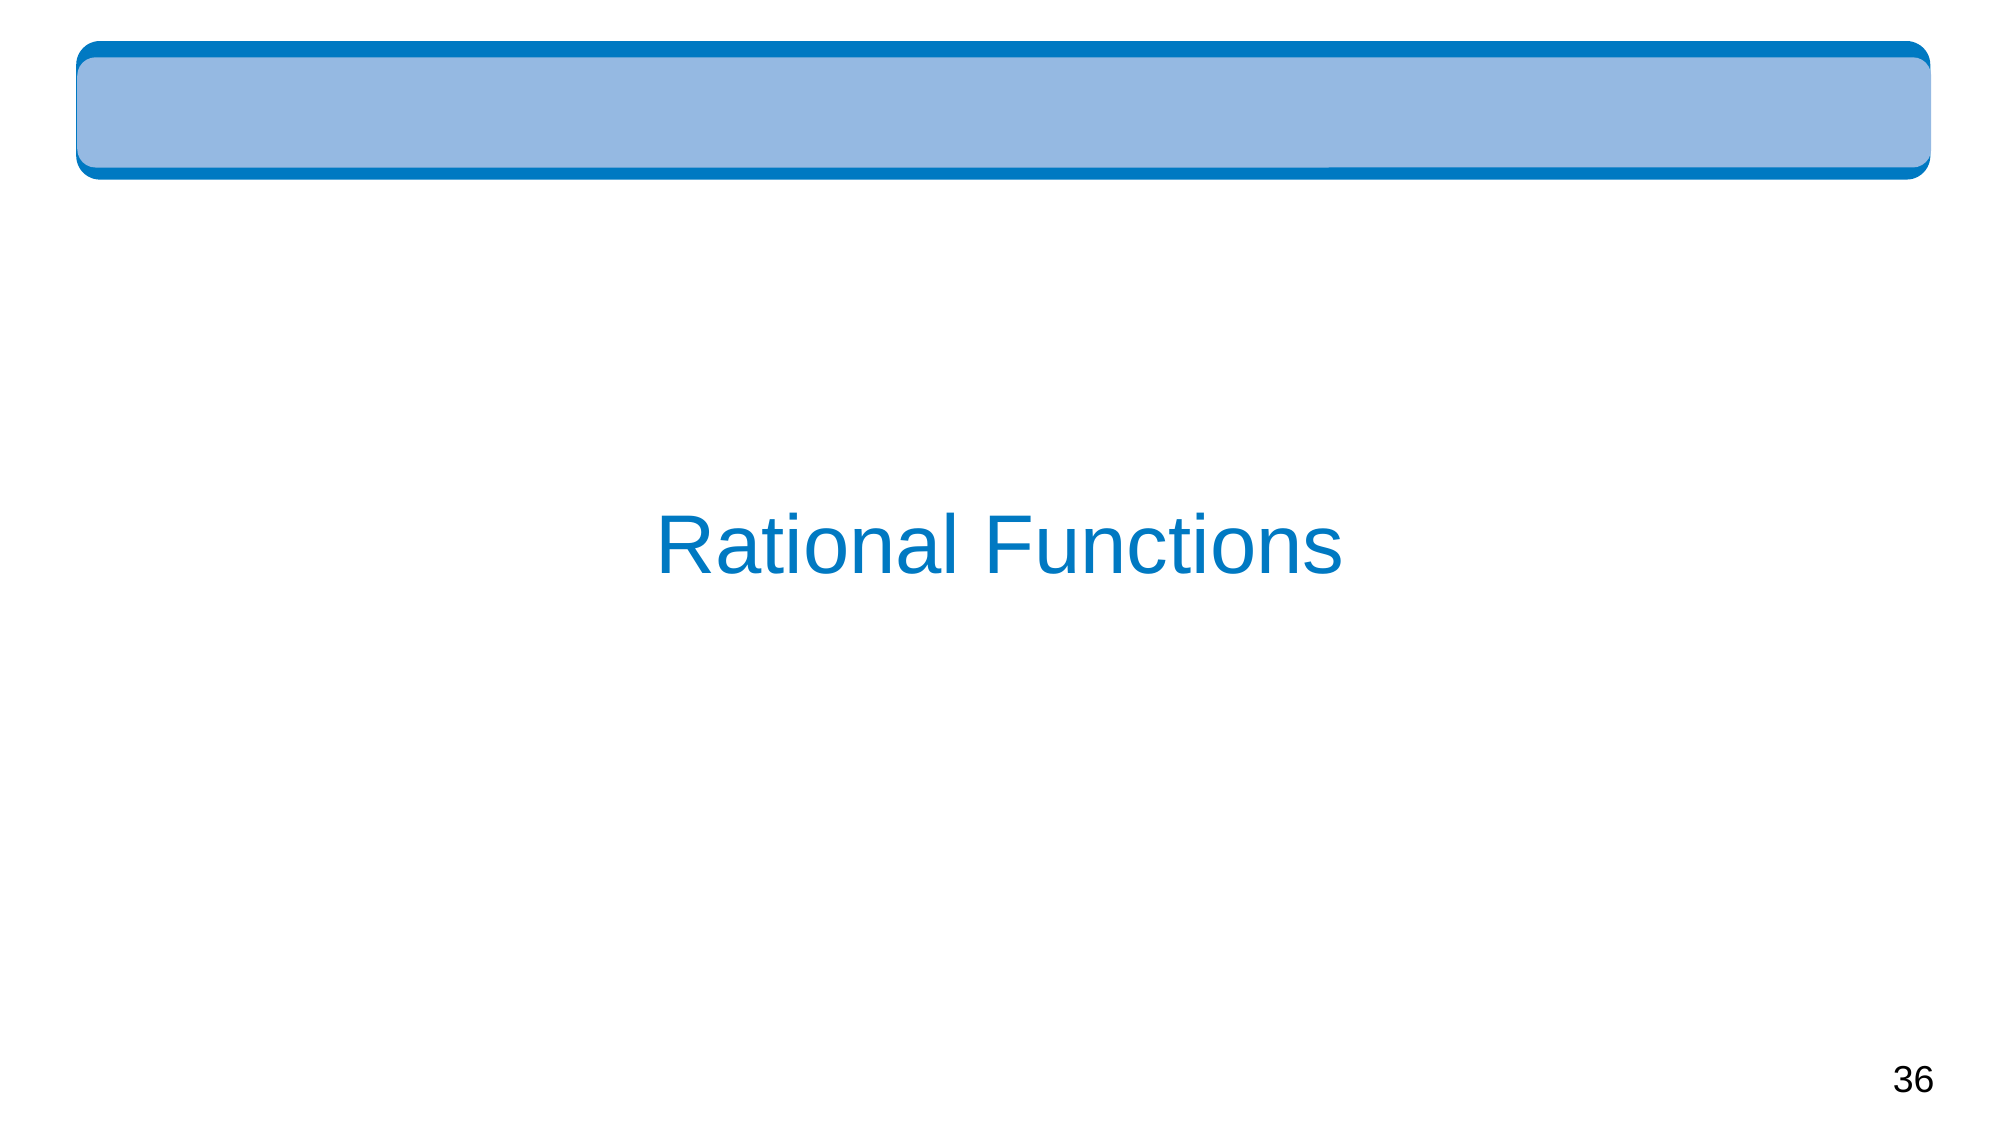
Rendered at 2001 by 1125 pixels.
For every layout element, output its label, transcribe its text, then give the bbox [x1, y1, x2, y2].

title Rational Functions [137, 502, 1863, 687]
